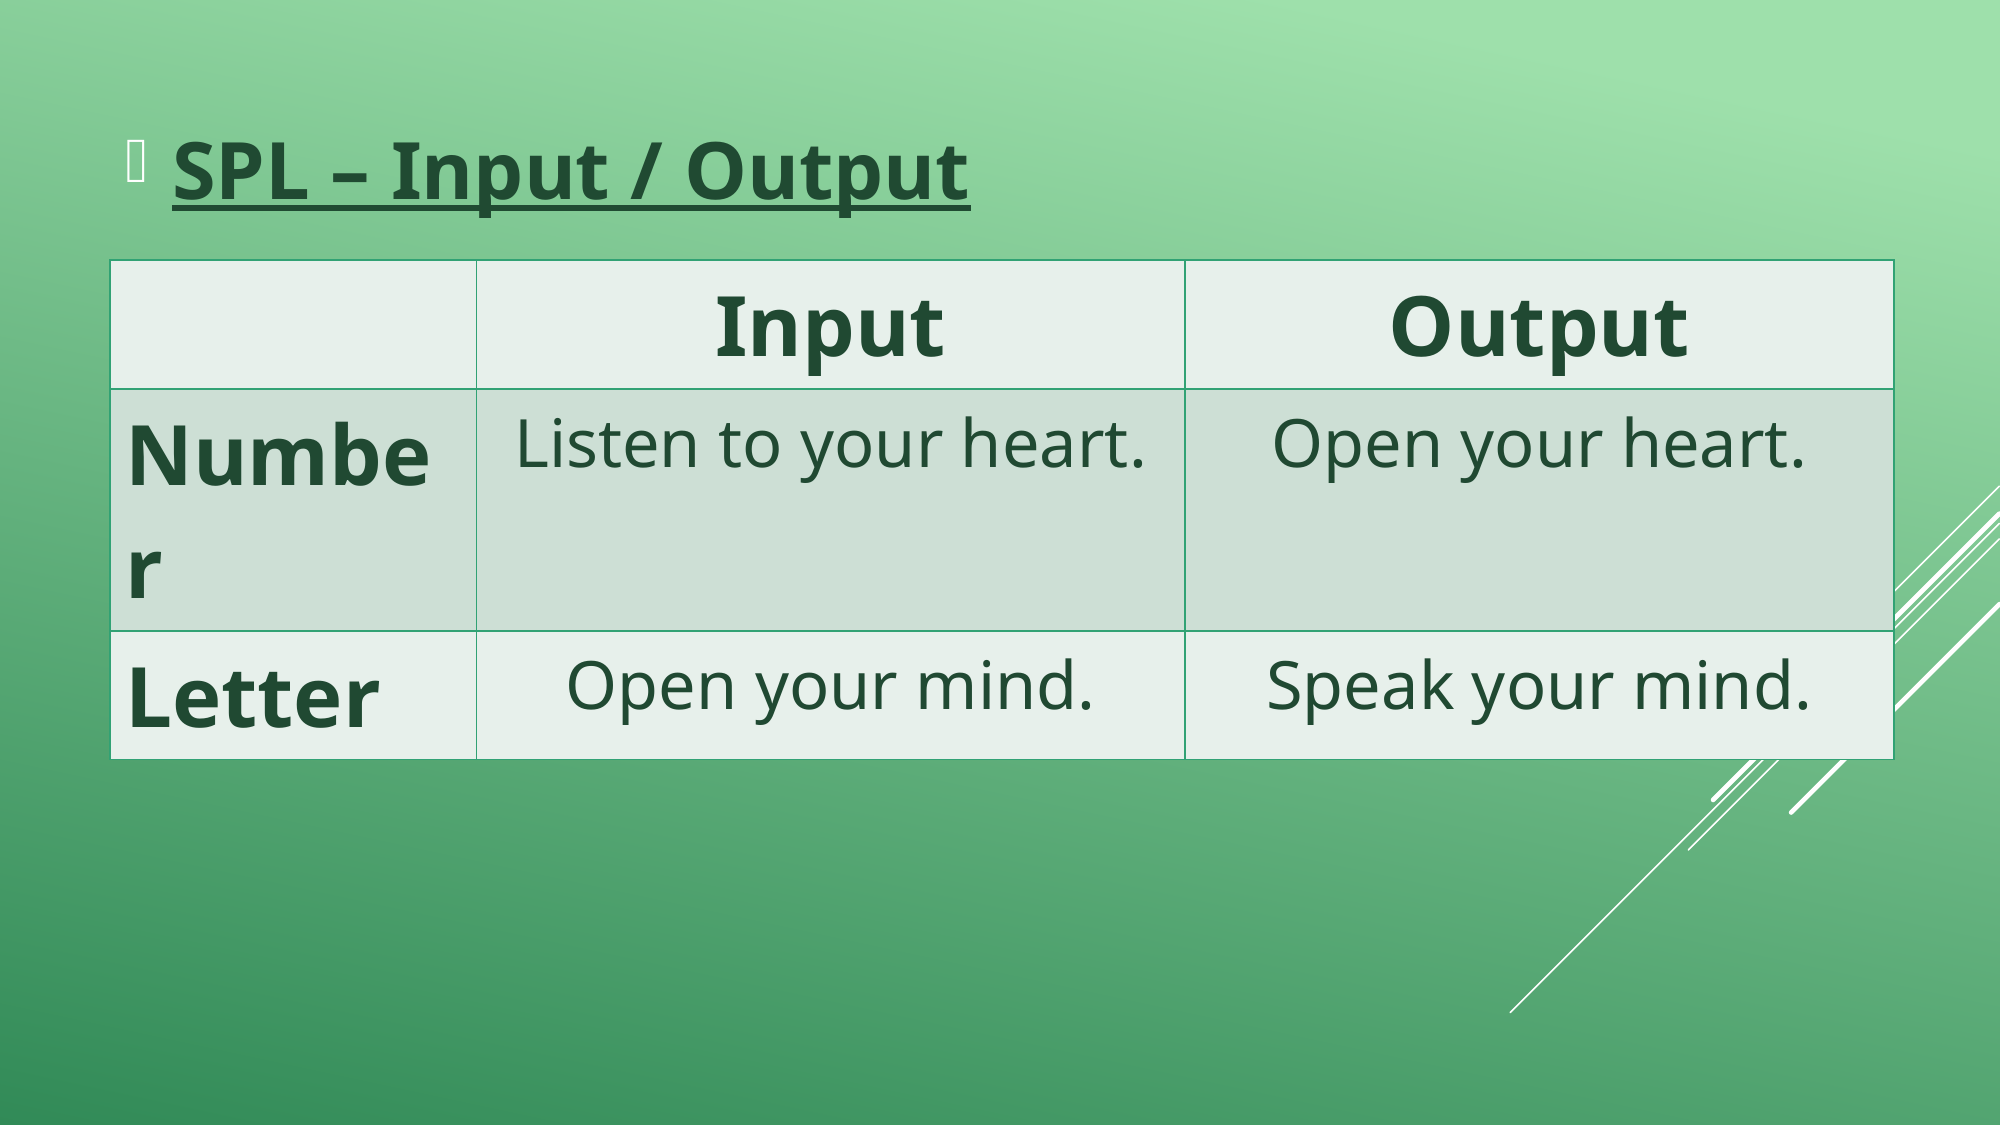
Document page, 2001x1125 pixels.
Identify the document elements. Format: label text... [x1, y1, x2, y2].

table_cell Letter [111, 632, 476, 759]
table_header Input [477, 261, 1184, 388]
list SPL – Input / Output [110, 112, 1977, 1053]
table_cell Open your mind. [477, 632, 1184, 759]
table_header [111, 261, 476, 388]
table_header Output [1186, 261, 1893, 388]
table_cell Open your heart. [1186, 390, 1893, 630]
table_cell Number [111, 390, 476, 630]
table_cell Speak your mind. [1186, 632, 1893, 759]
table_cell Listen to your heart. [477, 390, 1184, 630]
